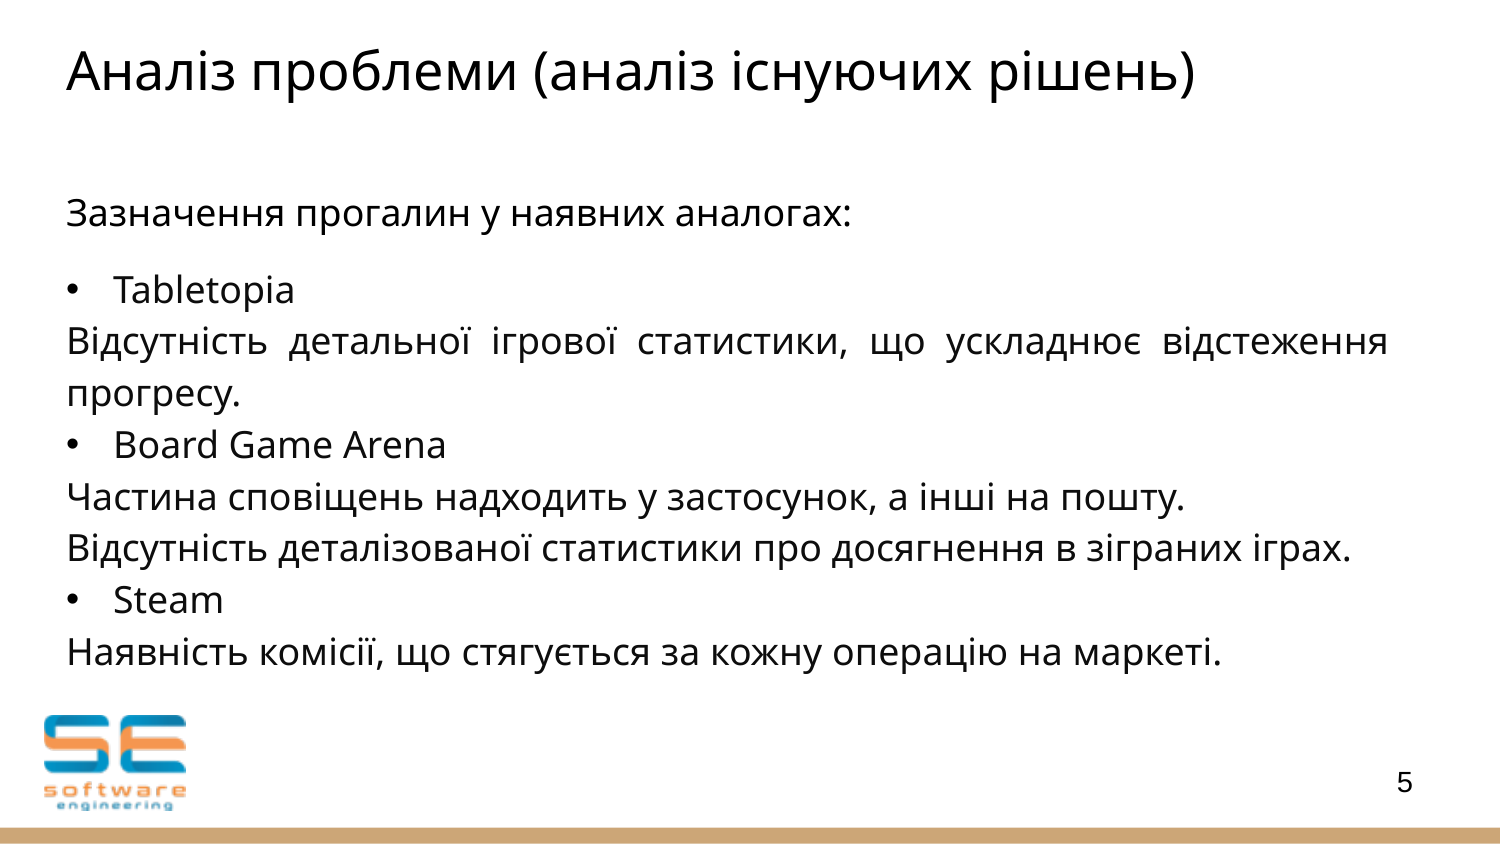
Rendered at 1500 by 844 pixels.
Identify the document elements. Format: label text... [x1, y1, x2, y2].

text_box 5 [1382, 755, 1500, 806]
list Зазначення прогалин у наявних аналогах: Tabletopia Відсутність детальної ігрової статистики, що ускладнює відстеження прогресу. Board Game Arena Частина сповіщень надходить у застосунок, а інші на пошту. Відсутність деталізованої статистики про досягнення в зіграних іграх. Steam Наявність комісії, що стягується за кожну операцію на маркеті. [51, 167, 1406, 742]
title Аналіз проблеми (аналіз існуючих рішень) [51, 0, 1449, 116]
picture [43, 714, 186, 811]
